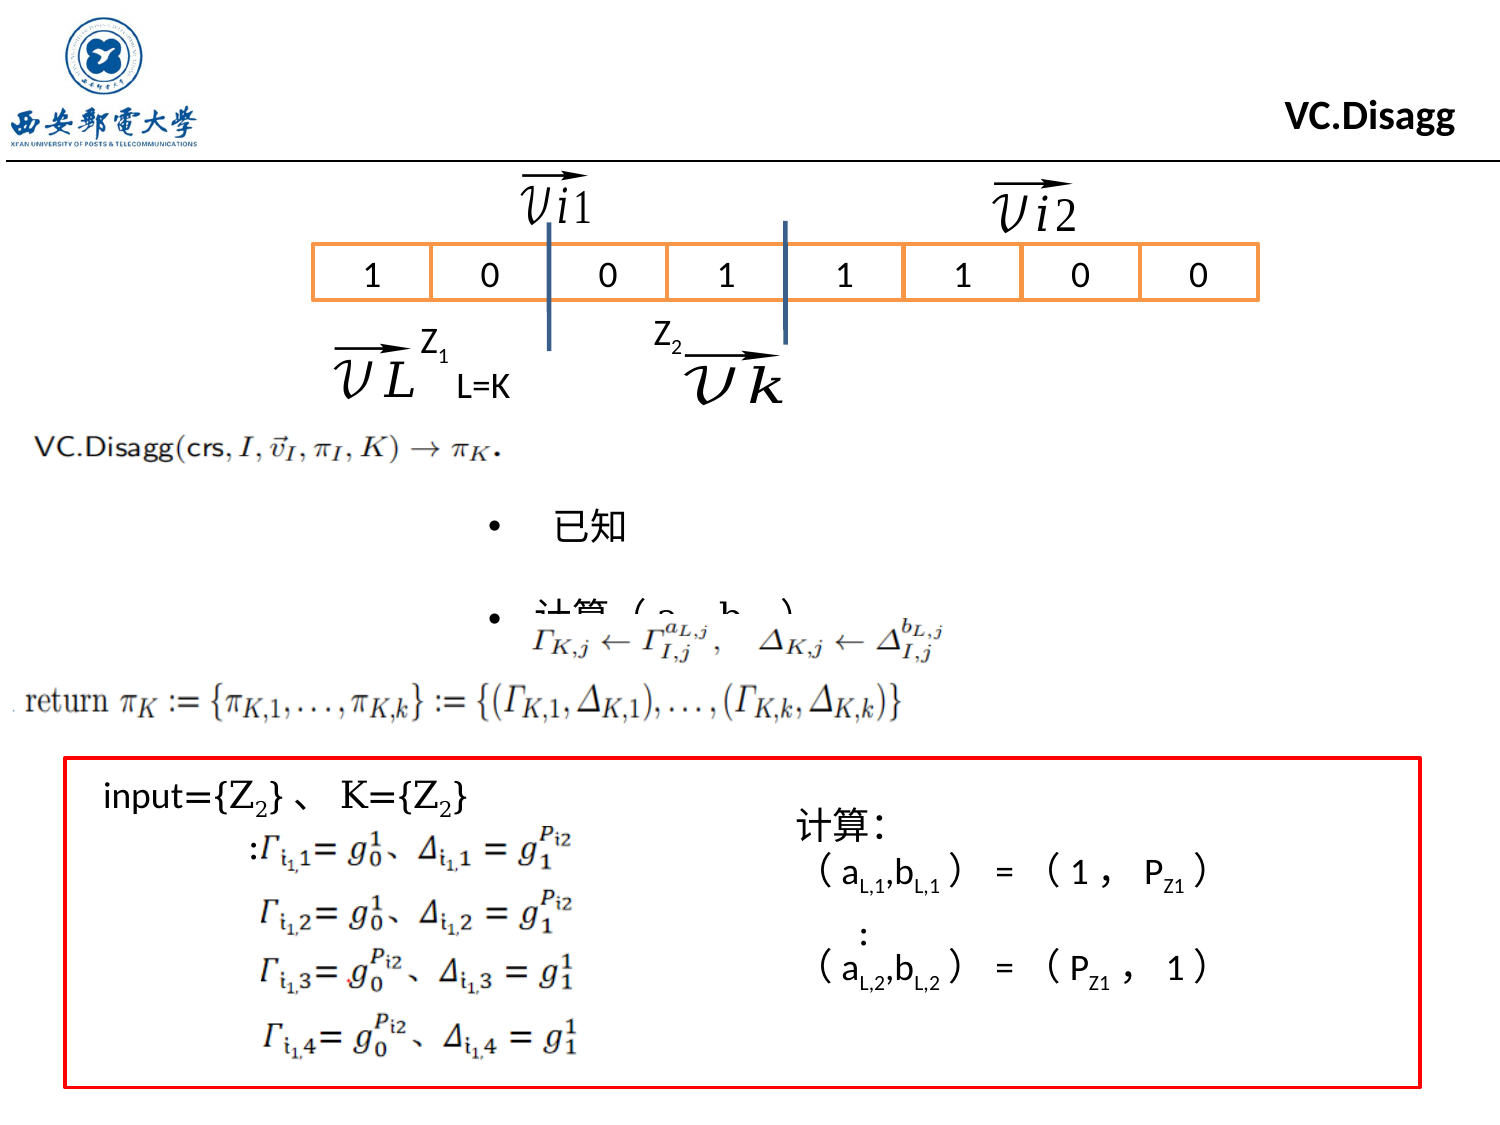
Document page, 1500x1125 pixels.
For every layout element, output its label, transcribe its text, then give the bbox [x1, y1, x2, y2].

picture [0, 0, 207, 151]
text_box VC.Disagg [1269, 80, 1483, 146]
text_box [12, 168, 1439, 1091]
